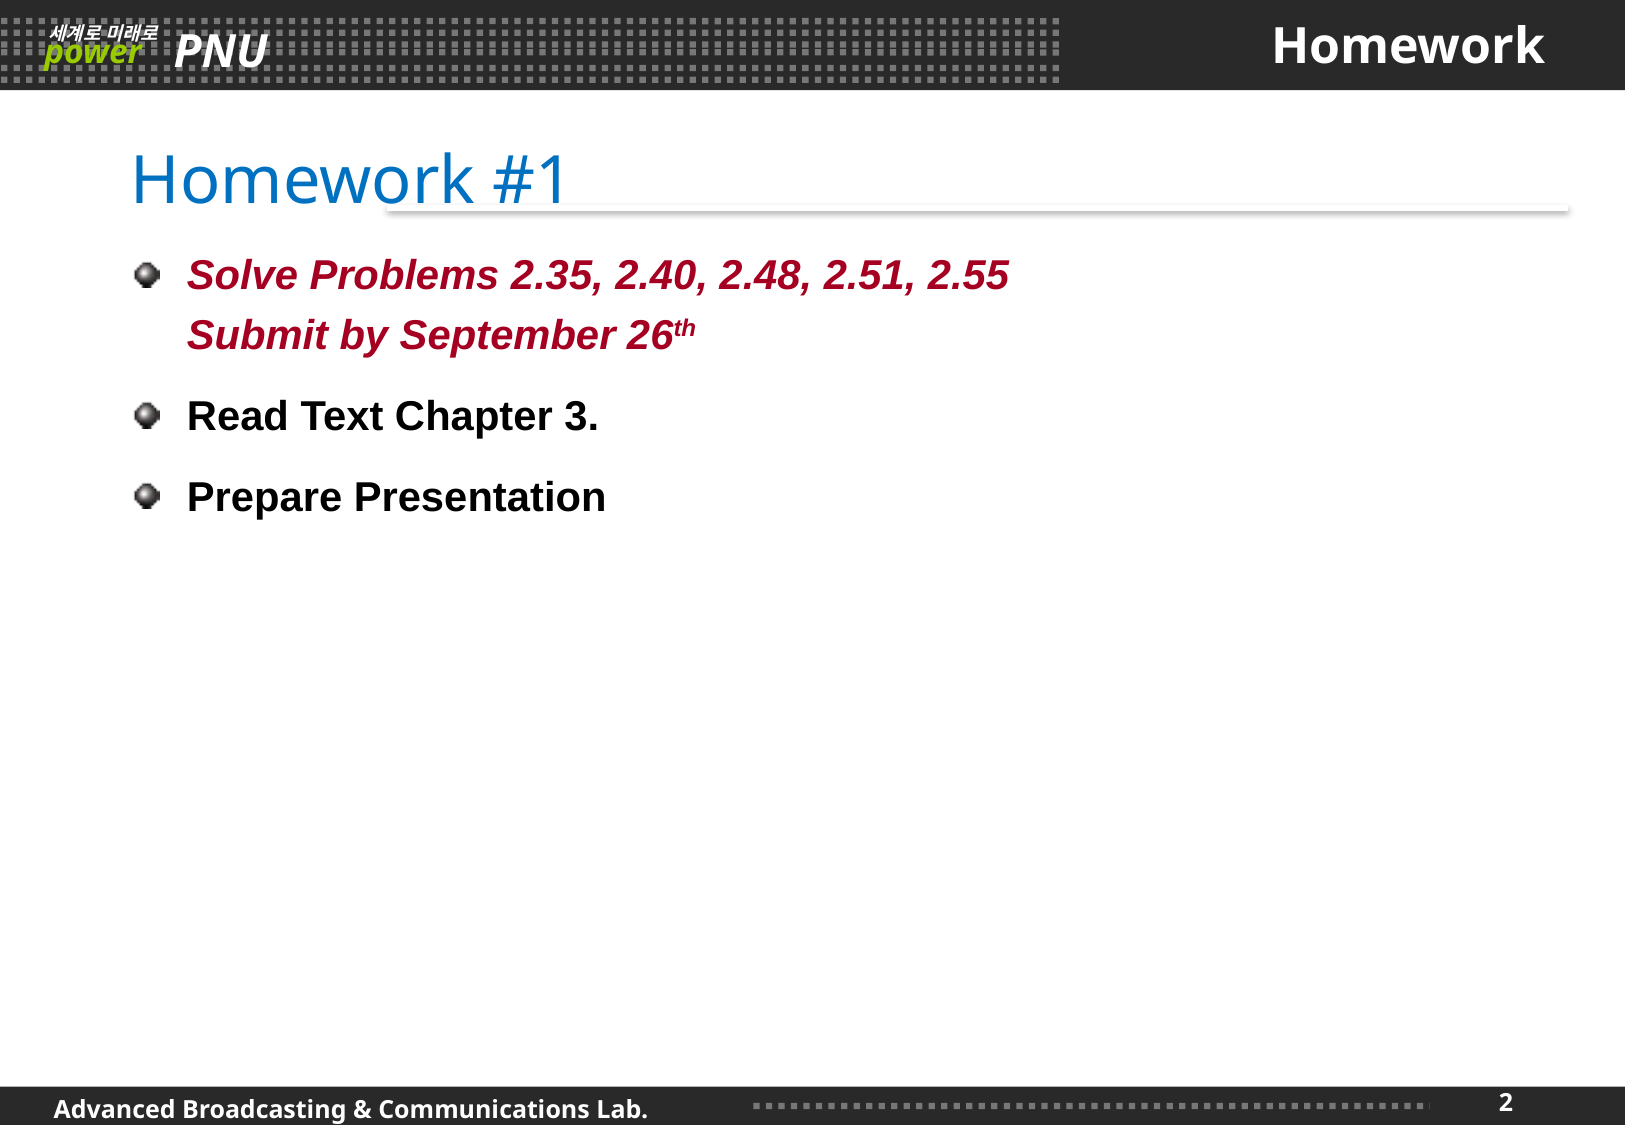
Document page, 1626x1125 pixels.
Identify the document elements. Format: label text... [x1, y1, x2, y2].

picture [130, 398, 160, 429]
picture [130, 479, 160, 509]
picture [130, 258, 160, 288]
list Homework #1 Solve Problems 2.35, 2.40, 2.48, 2.51, 2.55 Submit by September 26th Read Text Chapter 3. Prepare Presentation [115, 113, 1604, 1059]
title Homework [0, 0, 1625, 89]
